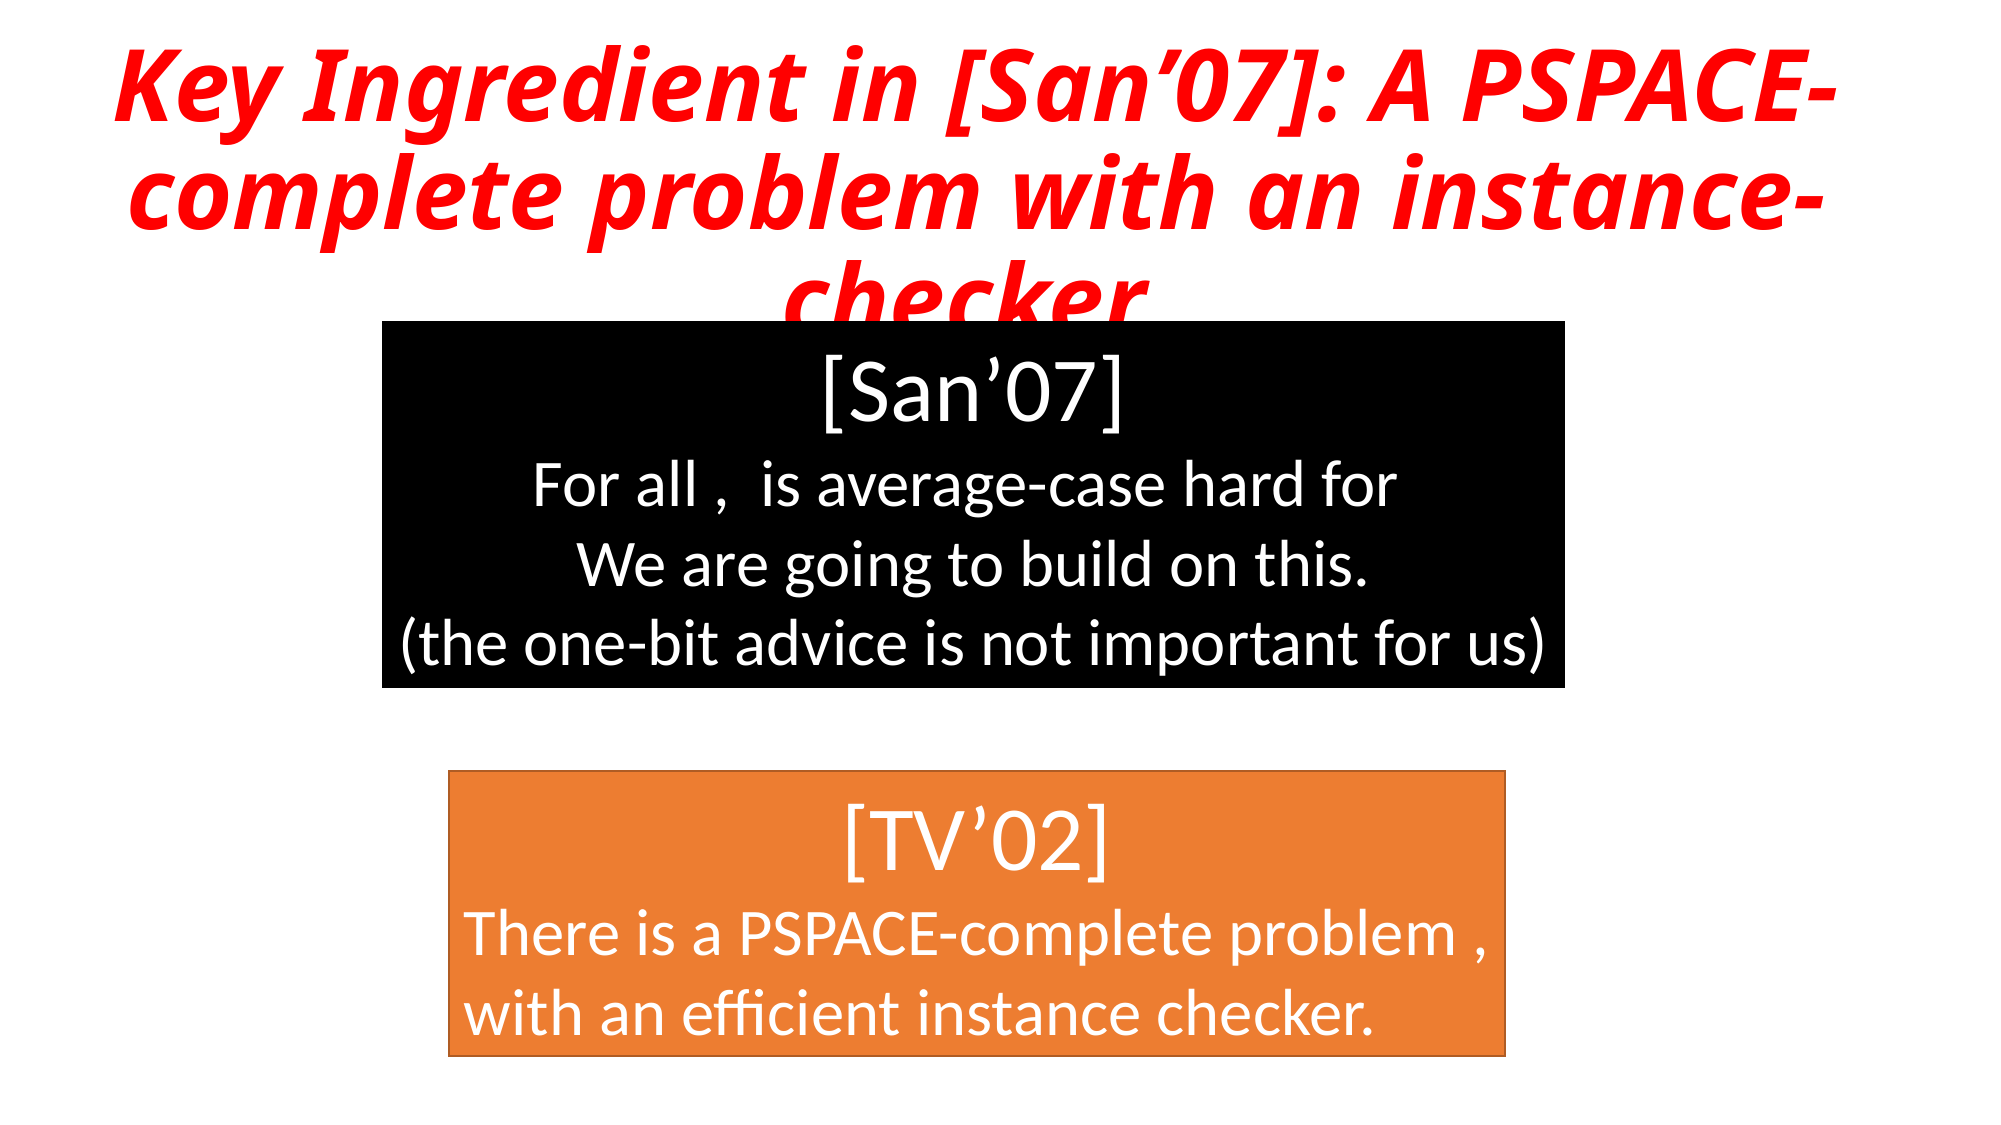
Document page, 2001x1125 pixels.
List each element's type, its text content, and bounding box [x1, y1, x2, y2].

text_box Key Ingredient in [San’07]: A PSPACE-complete problem with an instance-checker [0, 90, 1954, 304]
